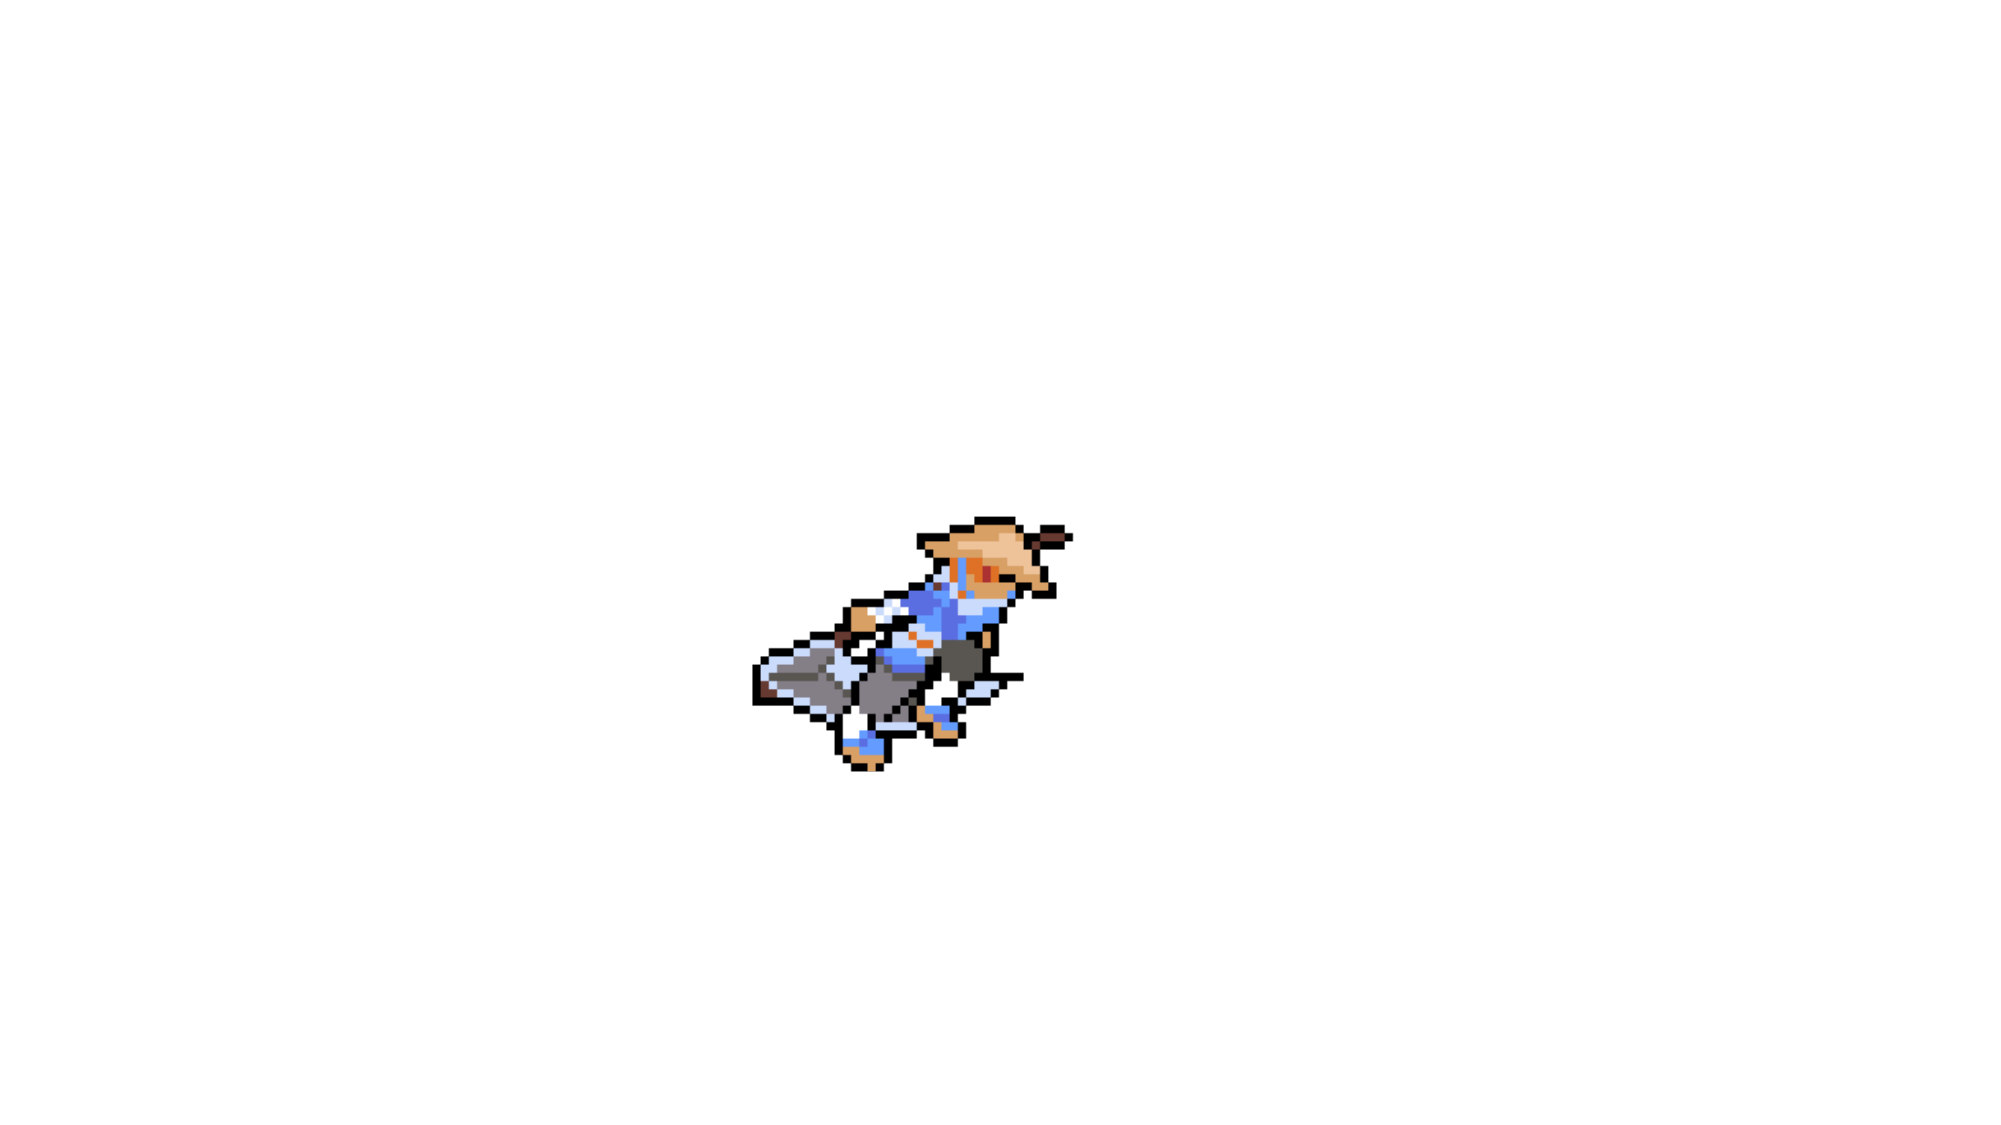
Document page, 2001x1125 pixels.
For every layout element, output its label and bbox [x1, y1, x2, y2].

picture [687, 253, 1214, 781]
